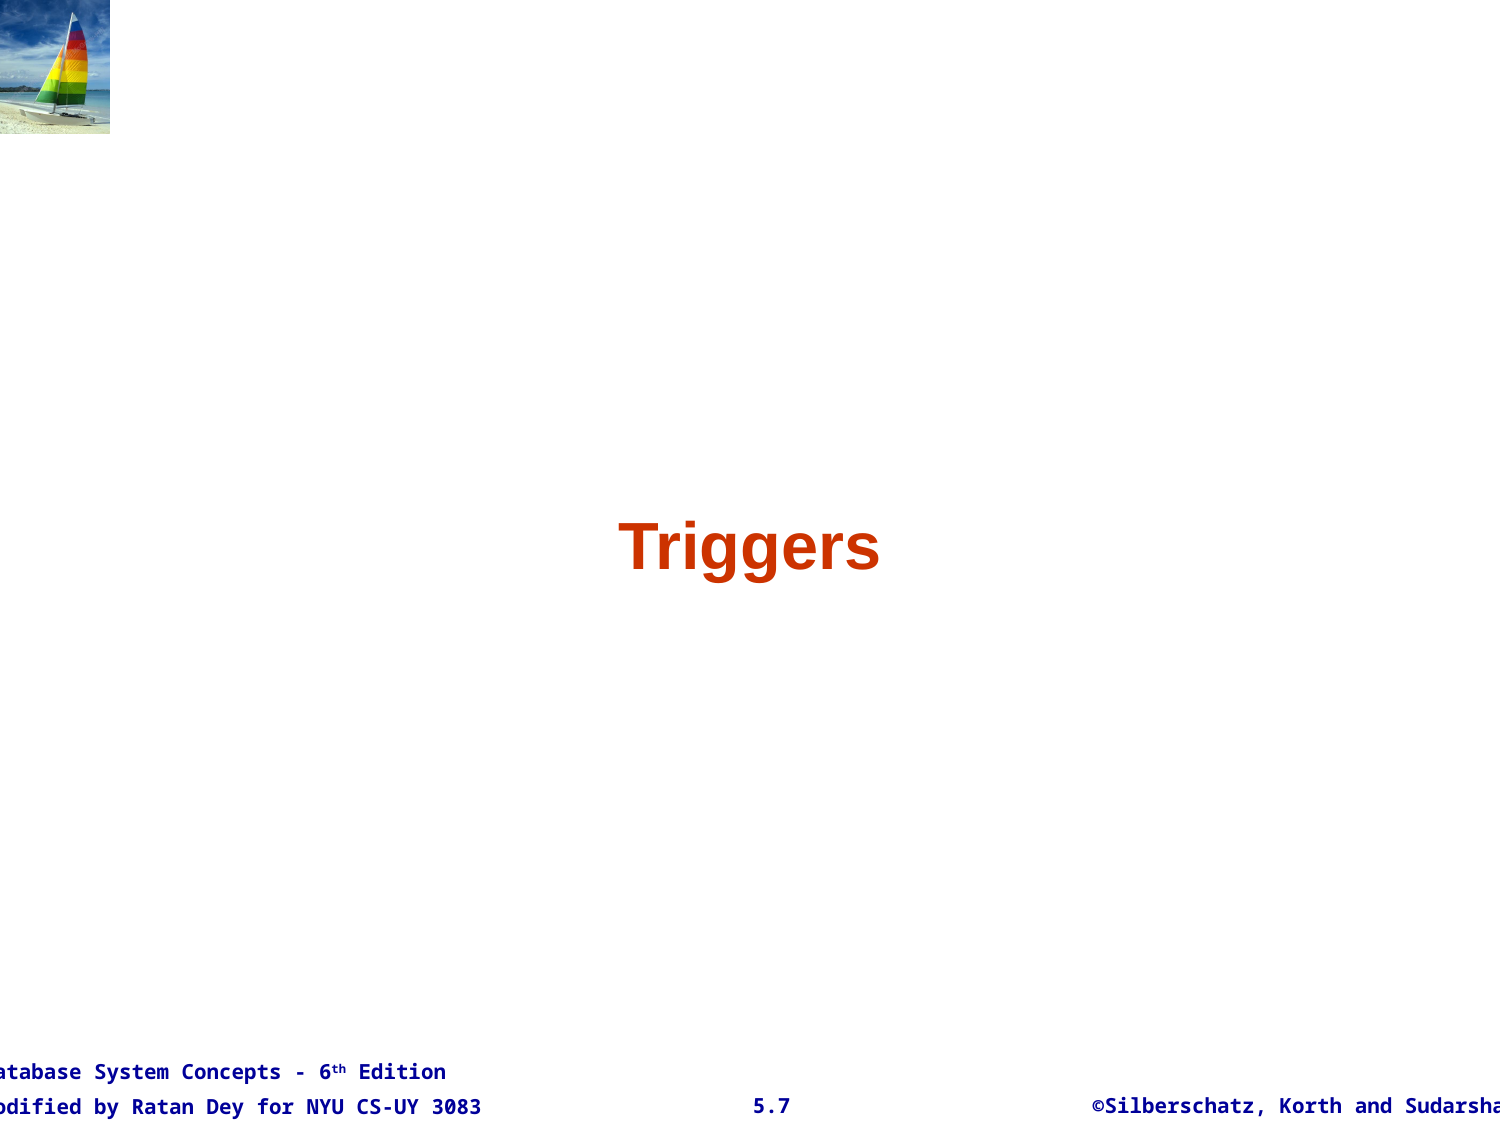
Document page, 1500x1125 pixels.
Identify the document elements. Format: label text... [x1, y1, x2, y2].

picture [0, 0, 110, 134]
title Triggers [112, 349, 1388, 591]
